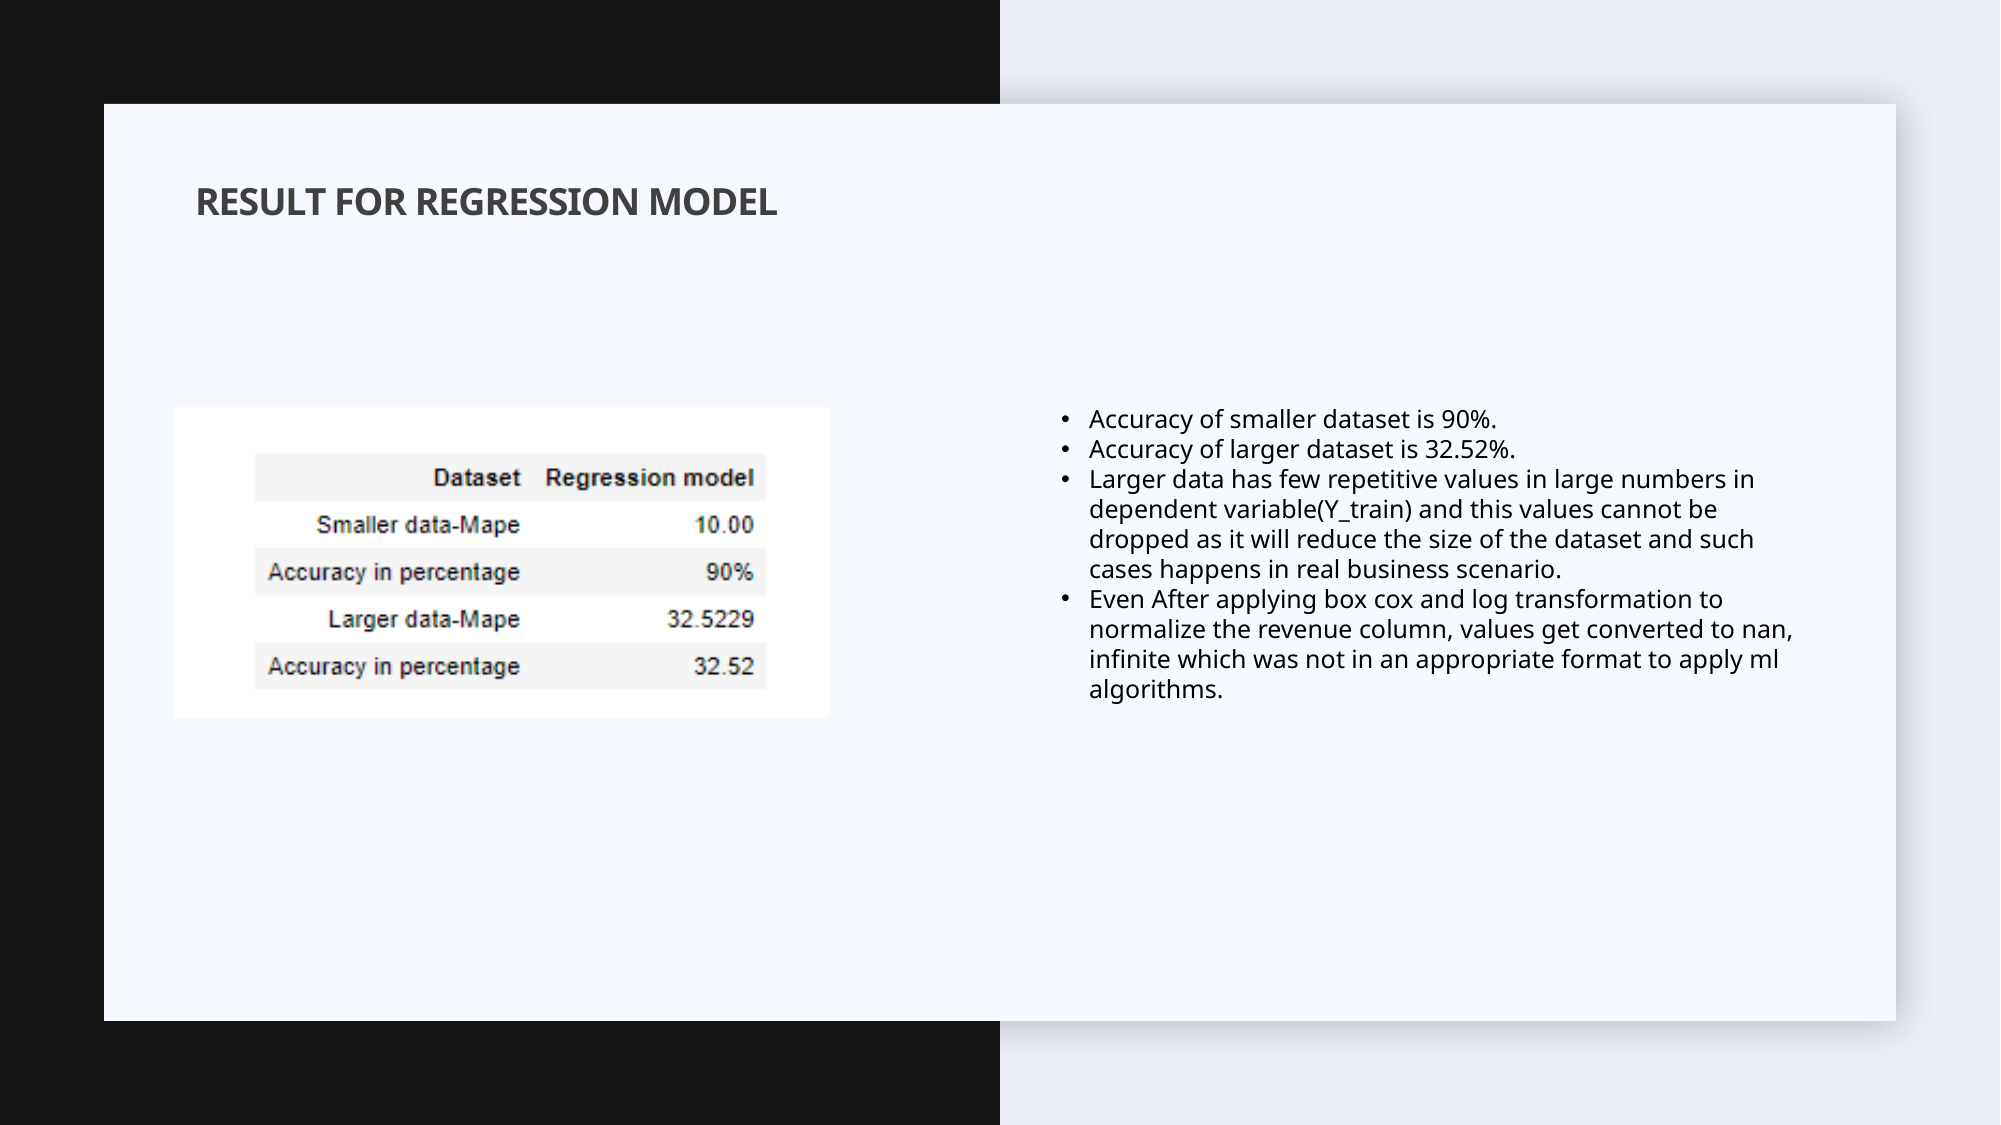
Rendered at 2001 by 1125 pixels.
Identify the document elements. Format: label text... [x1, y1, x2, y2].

title Result for regression model [180, 154, 1830, 251]
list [174, 406, 830, 719]
text_box Accuracy of smaller dataset is 90%. Accuracy of larger dataset is 32.52%. Larger data has few repetitive values in large numbers in dependent variable(Y_train) and this values cannot be dropped as it will reduce the size of the dataset and such cases happens in real business scenario. Even After applying box cox and log transformation to normalize the revenue column, values get converted to nan, infinite which was not in an appropriate format to apply ml algorithms. [1046, 396, 1825, 771]
